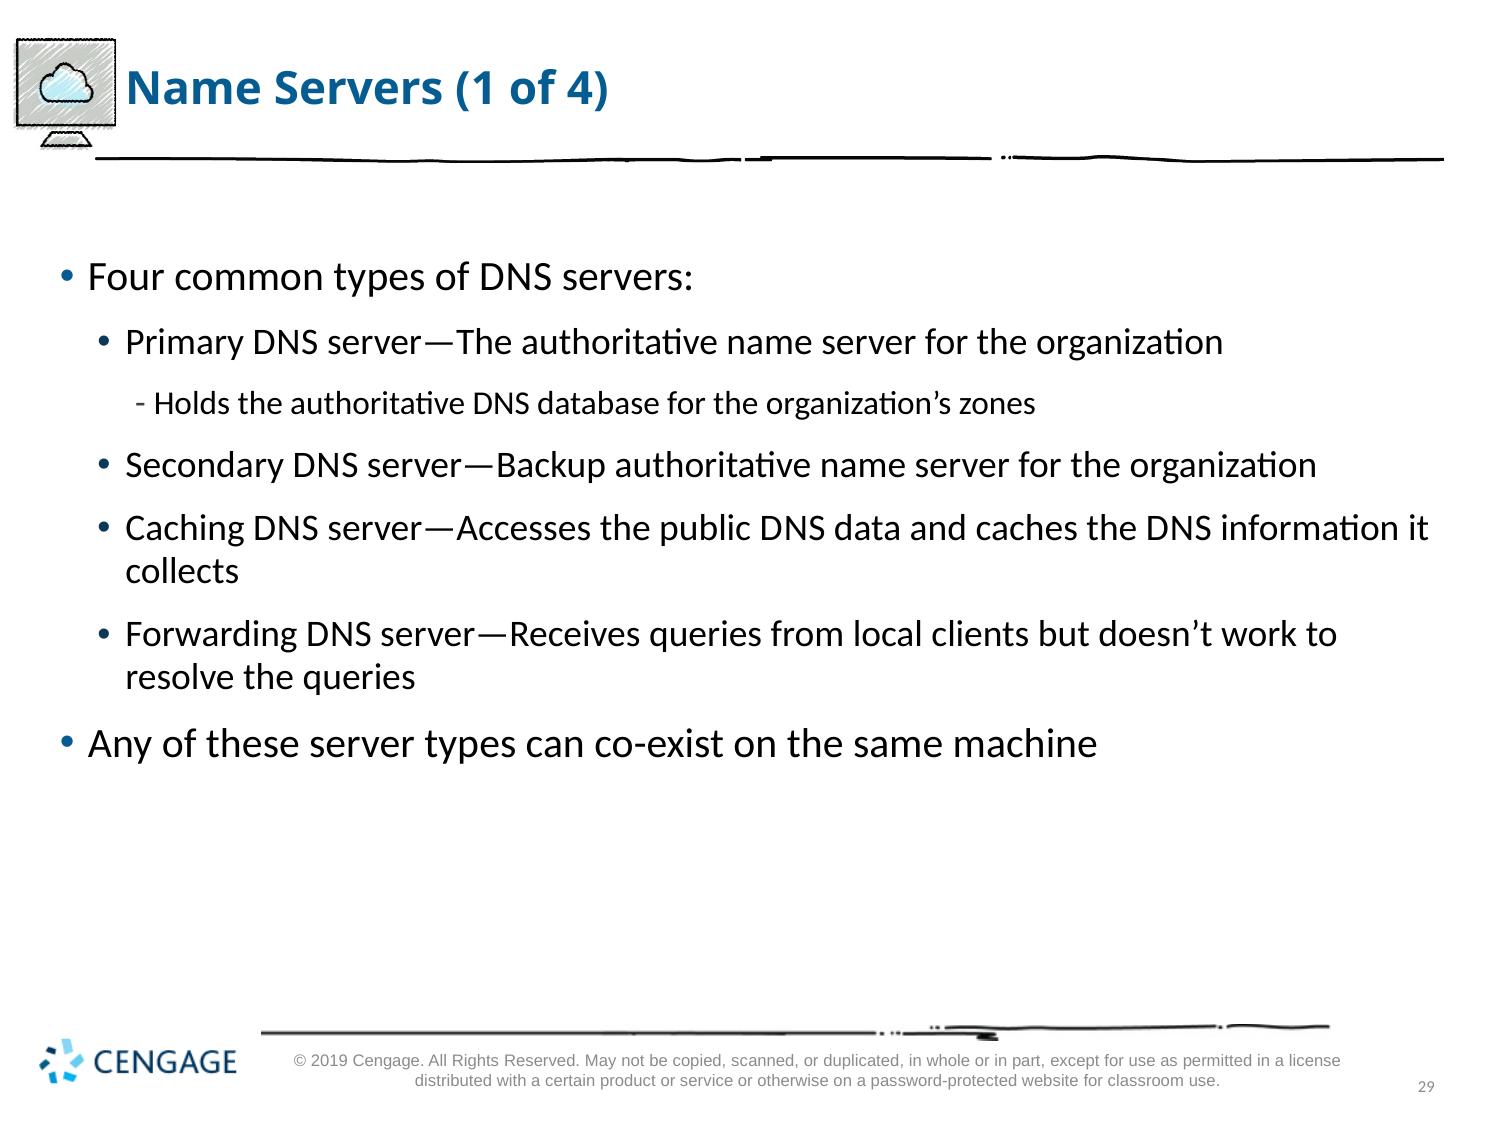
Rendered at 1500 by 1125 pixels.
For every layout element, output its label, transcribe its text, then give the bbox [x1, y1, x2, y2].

picture [261, 1024, 1331, 1041]
picture [95, 155, 1444, 163]
title Name Servers (1 of 4) [125, 66, 1442, 116]
picture [19, 1025, 249, 1096]
footer © 2019 Cengage. All Rights Reserved. May not be copied, scanned, or duplicated, in whole or in part, except for use as permitted in a license distributed with a certain product or service or otherwise on a password-protected website for classroom use. [262, 1050, 1375, 1091]
list Four common types of D N S servers: Primary D N S server—The authoritative name server for the organization Holds the authoritative DNS database for the organization’s zones Secondary D N S server—Backup authoritative name server for the organization Caching D N S server—Accesses the public D N S data and caches the D N S information it collects Forwarding D N S server—Receives queries from local clients but doesn’t work to resolve the queries Any of these server types can co-exist on the same machine [59, 252, 1441, 772]
picture [13, 36, 117, 151]
